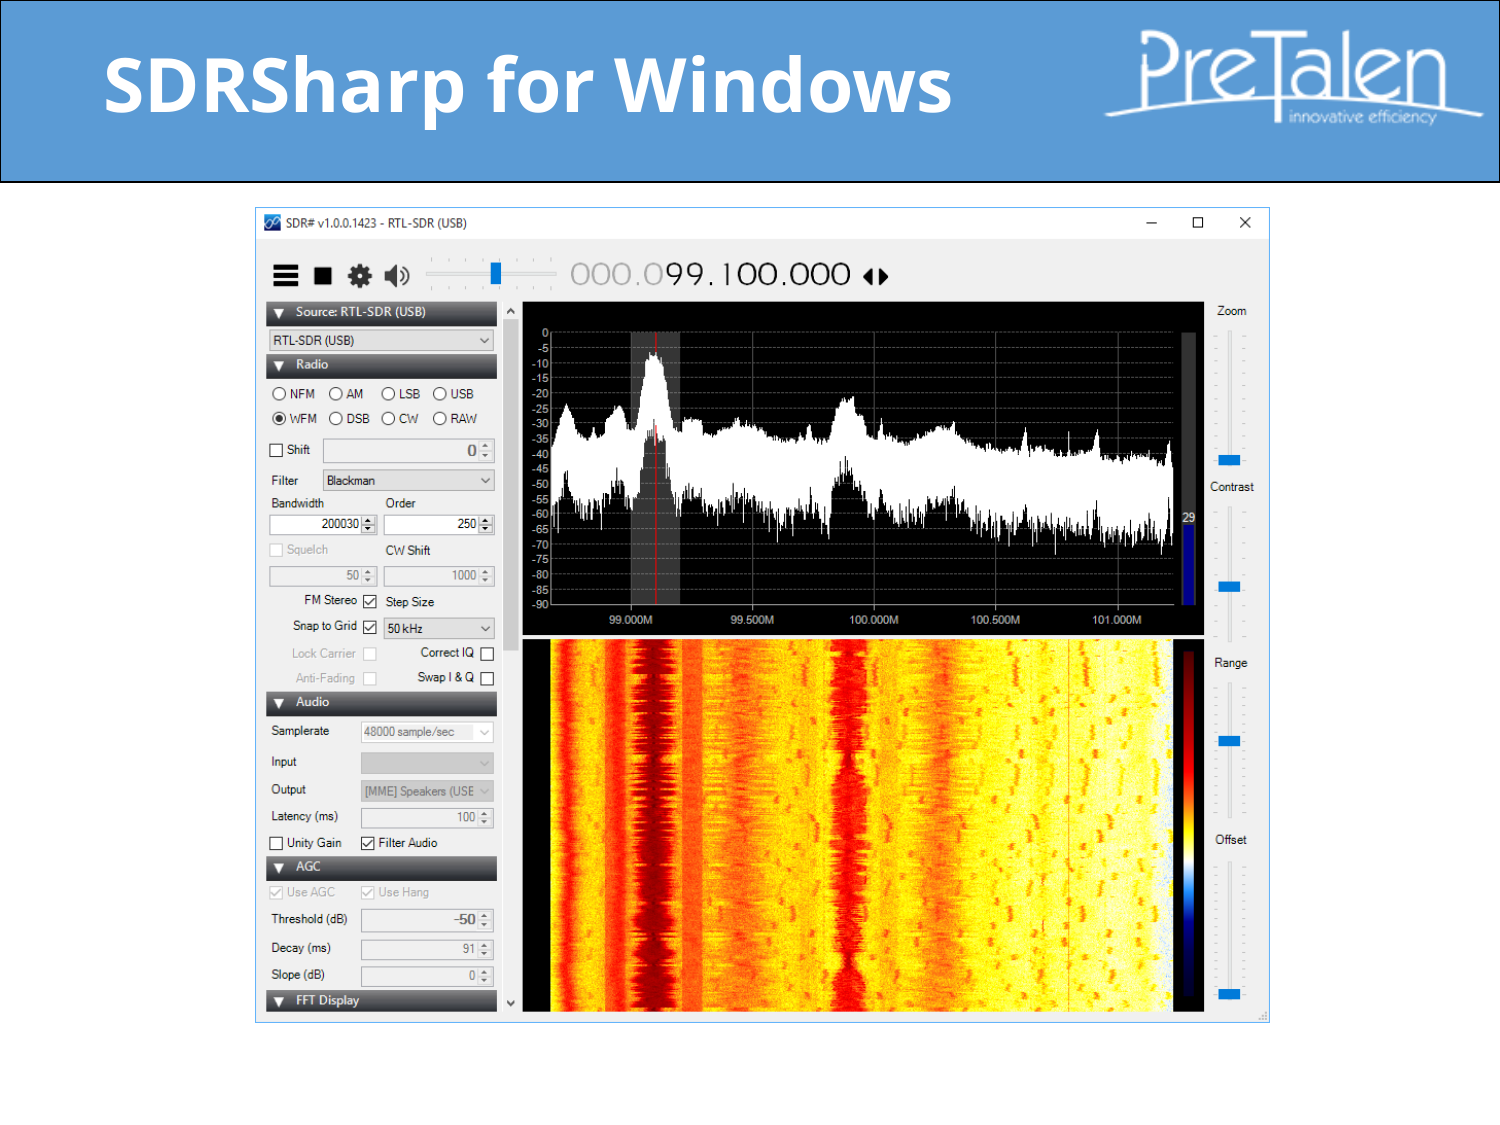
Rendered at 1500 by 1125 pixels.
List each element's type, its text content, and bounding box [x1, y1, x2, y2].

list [255, 207, 1270, 1023]
picture [1086, 13, 1500, 150]
title SDRSharp for Windows [88, 0, 1071, 177]
